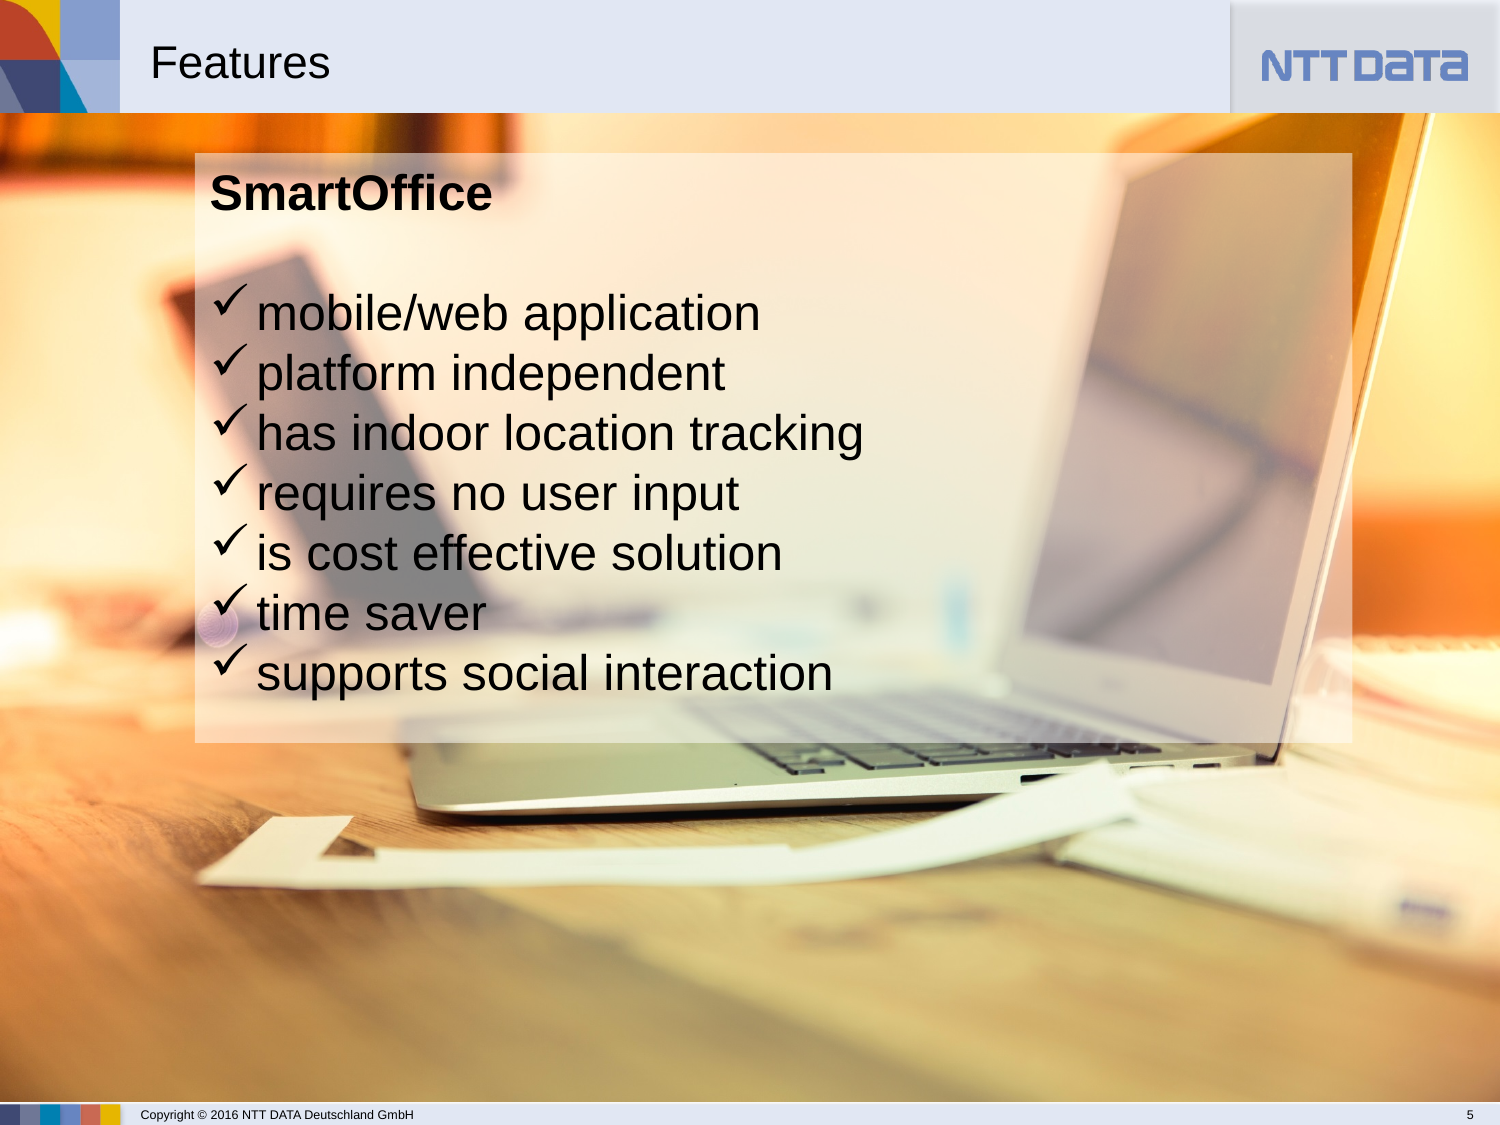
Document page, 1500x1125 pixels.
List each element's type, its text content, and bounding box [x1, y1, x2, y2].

list Features [120, 0, 1230, 111]
picture [0, 0, 1500, 1102]
picture [1262, 50, 1468, 81]
